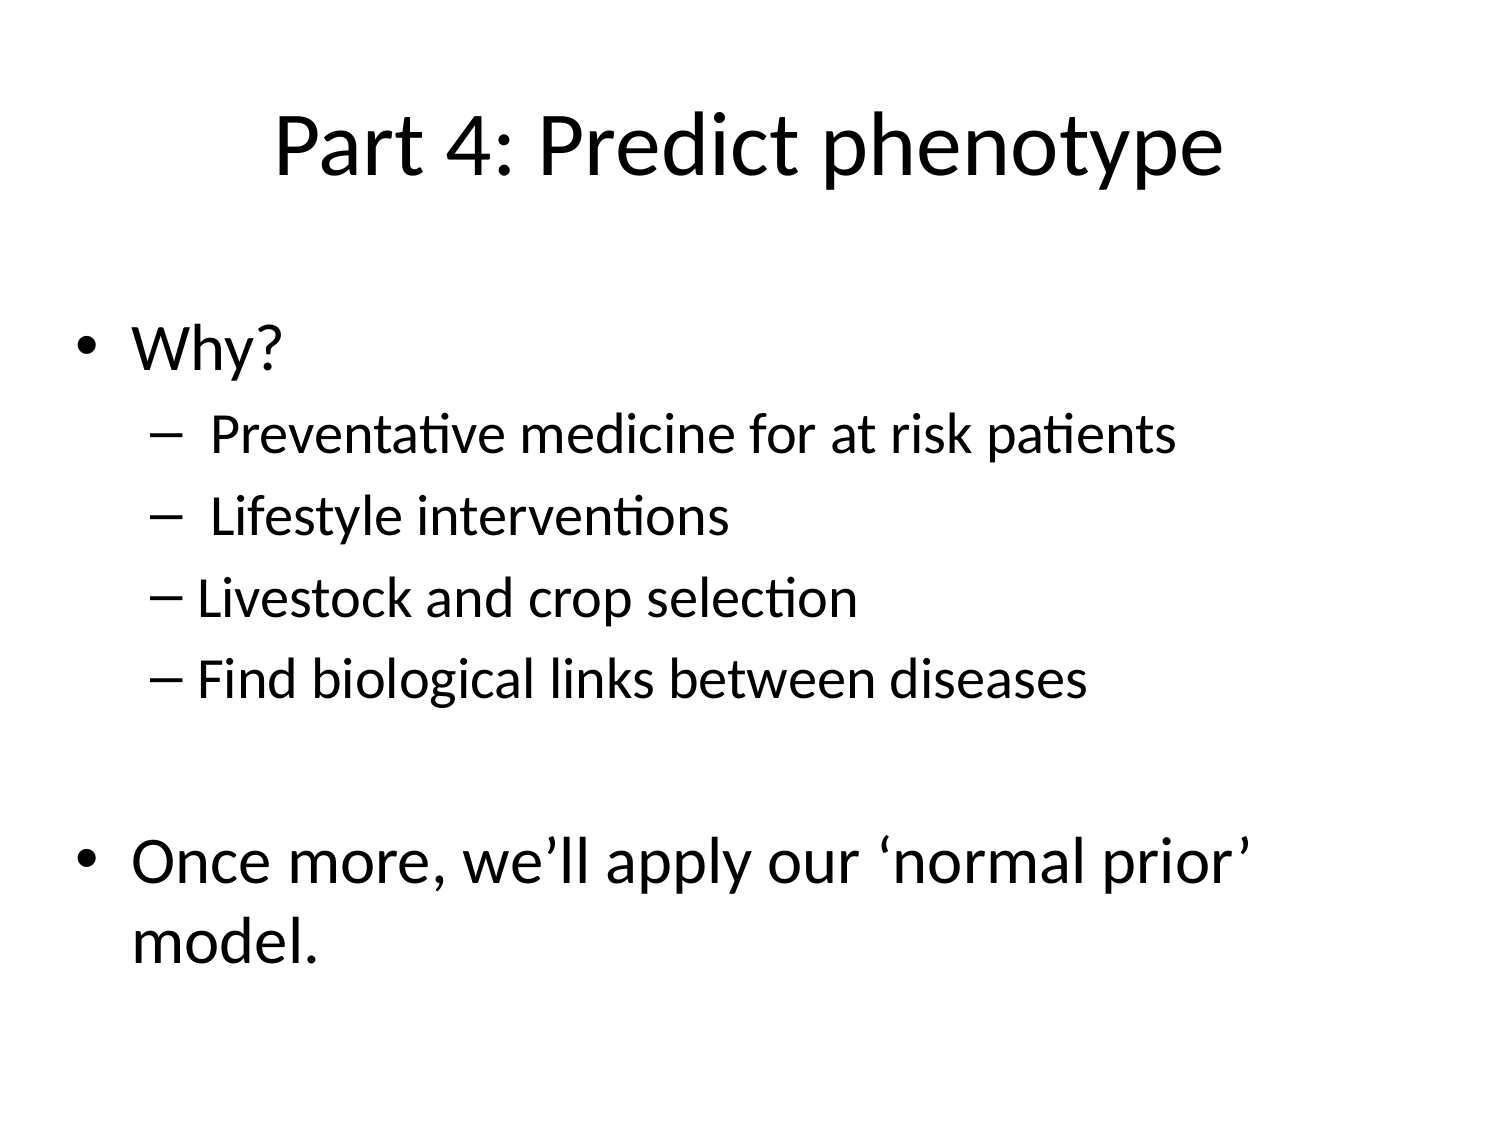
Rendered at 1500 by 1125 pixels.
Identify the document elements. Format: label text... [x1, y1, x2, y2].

list Why? Preventative medicine for at risk patients Lifestyle interventions Livestock and crop selection Find biological links between diseases Once more, we’ll apply our ‘normal prior’ model. [60, 296, 1455, 1039]
title Part 4: Predict phenotype [75, 45, 1425, 233]
